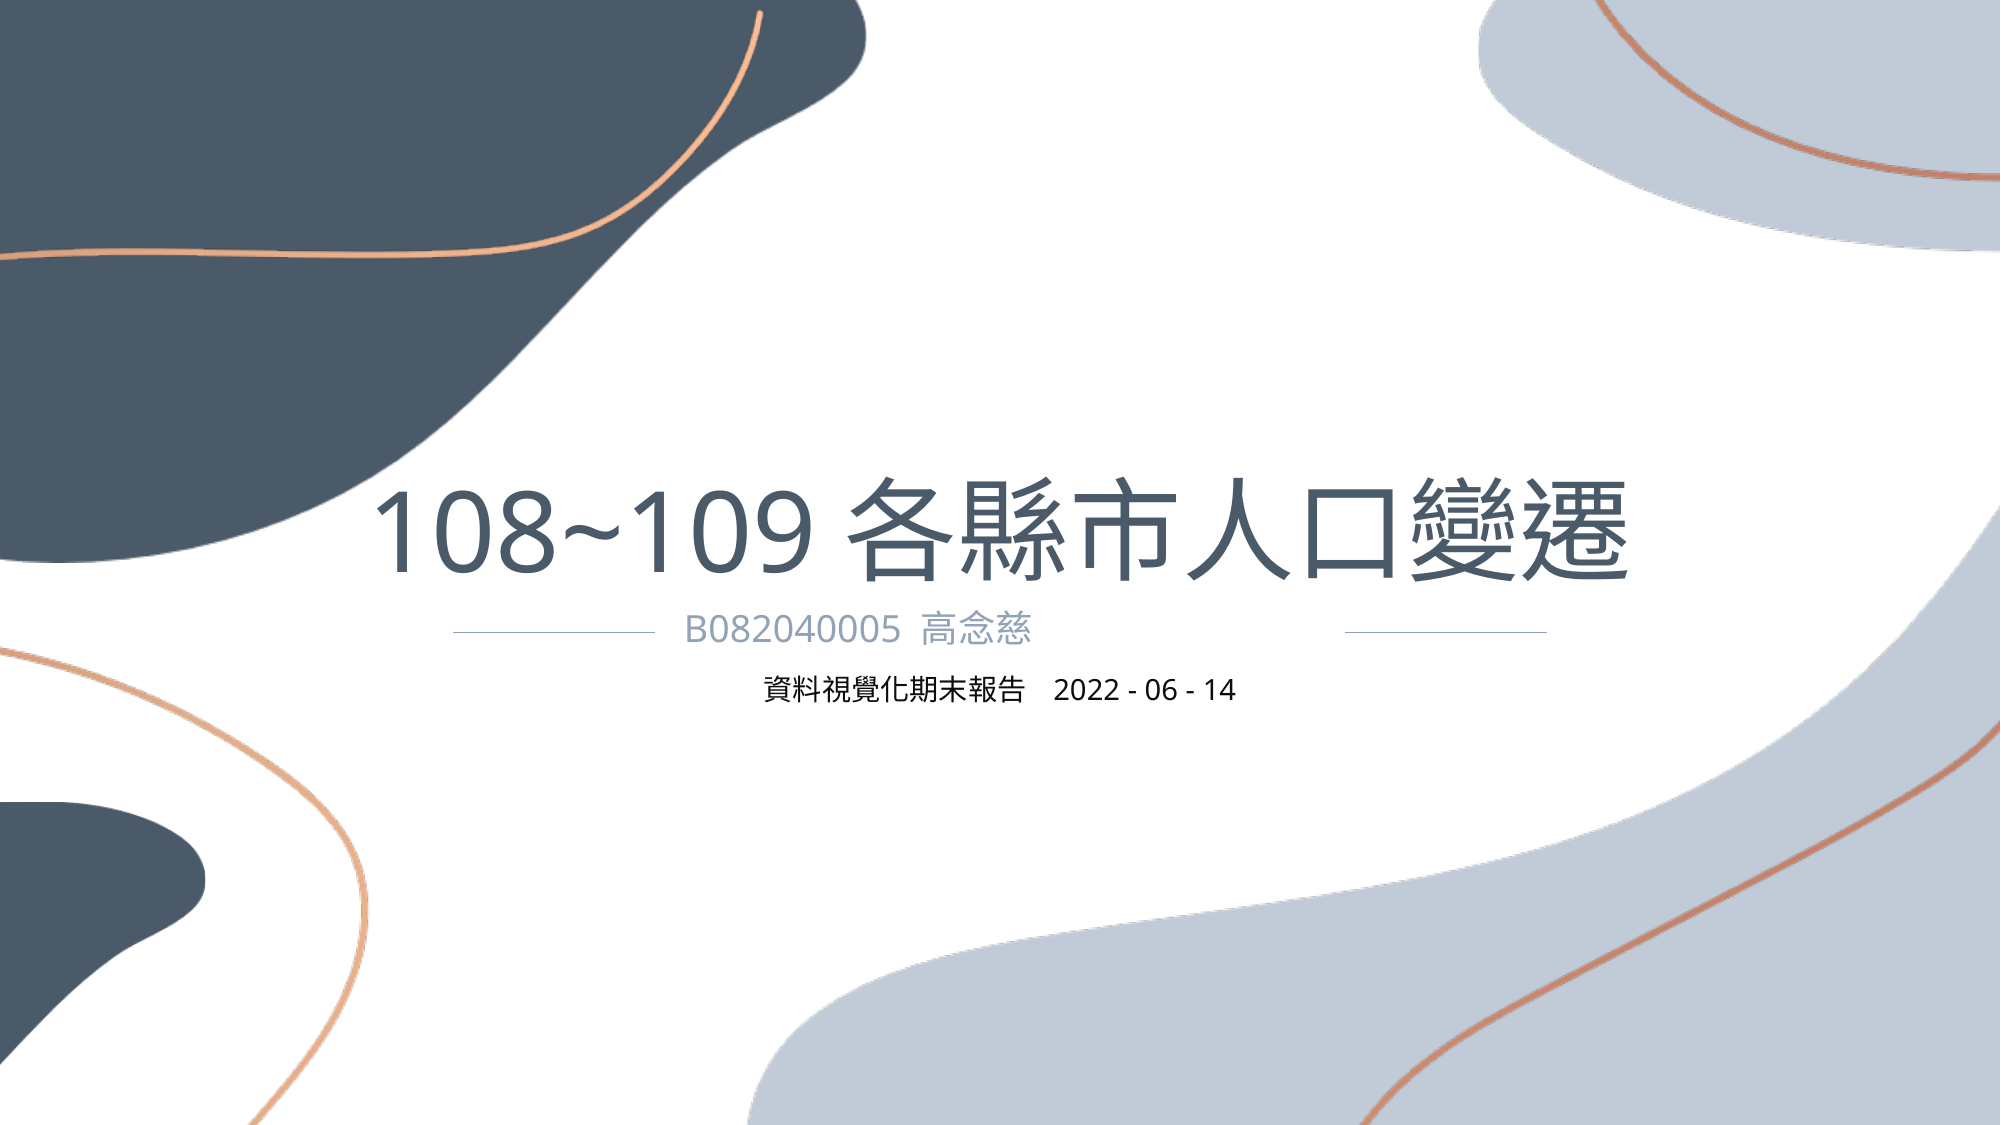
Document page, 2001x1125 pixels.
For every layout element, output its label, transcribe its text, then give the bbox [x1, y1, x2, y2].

text_box B082040005 高念慈 [669, 597, 1331, 658]
picture [0, 0, 2000, 1125]
text_box 108~109各縣市人口變遷 [352, 452, 1647, 602]
text_box 資料視覺化期末報告 2022 - 06 - 14 [416, 664, 1584, 714]
